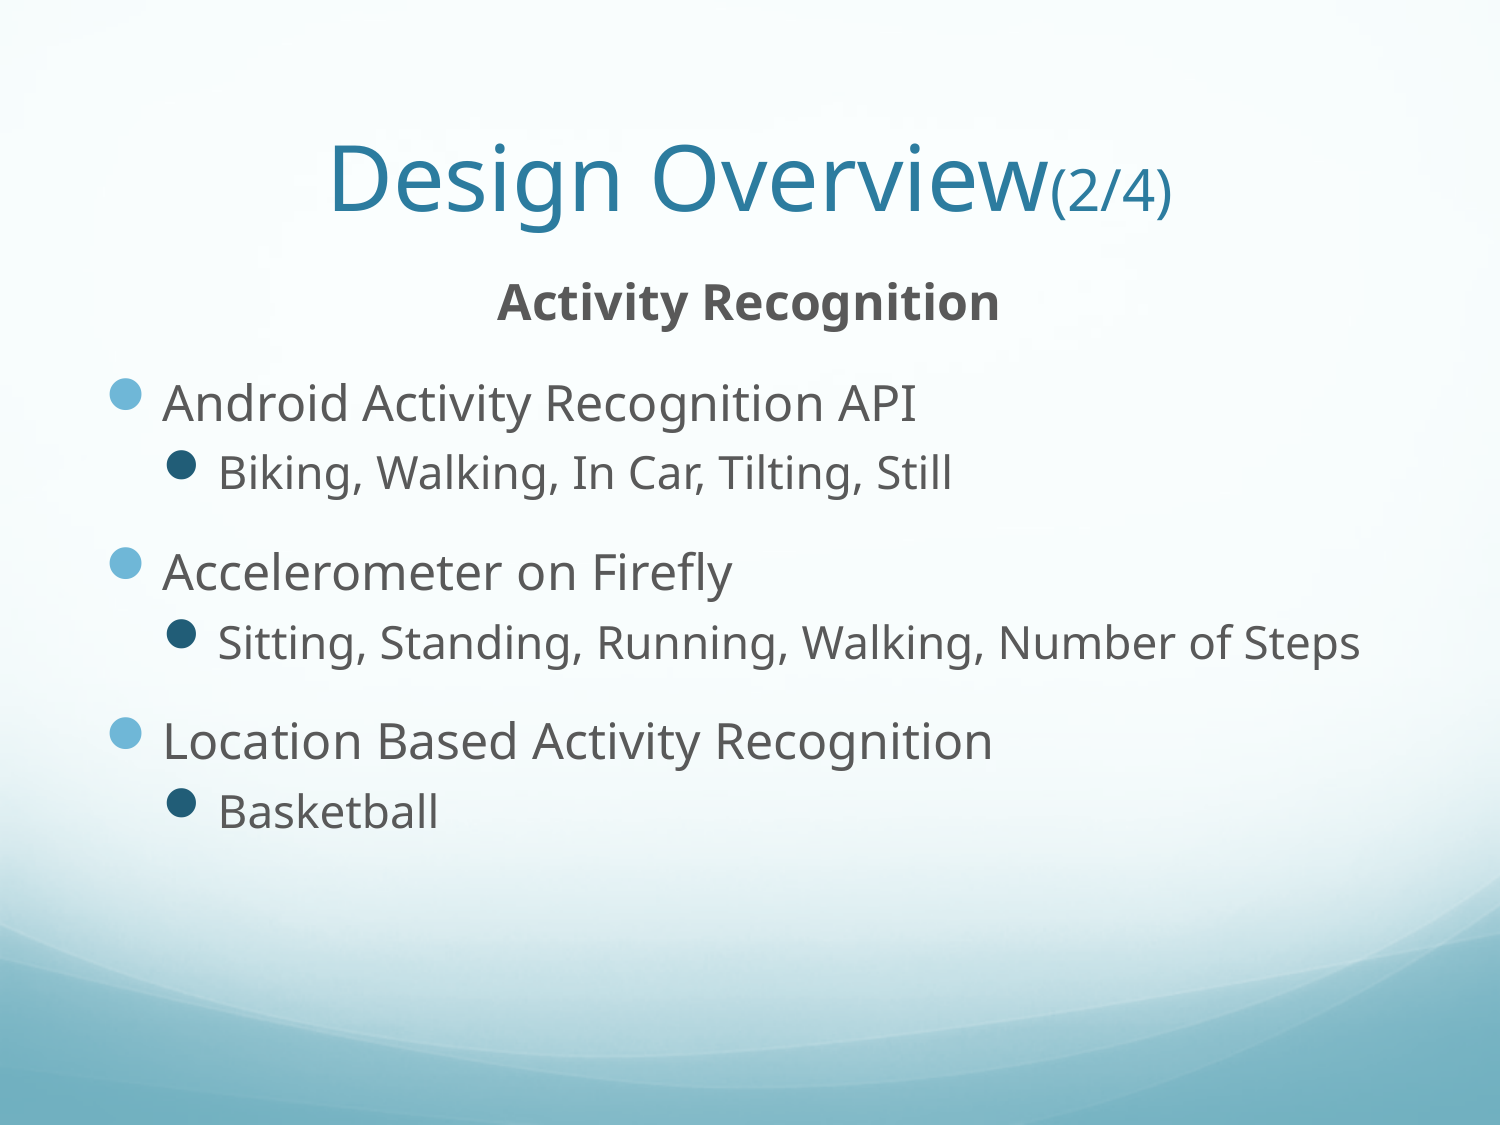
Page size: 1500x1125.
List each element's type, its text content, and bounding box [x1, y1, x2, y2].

list Activity Recognition Android Activity Recognition API Biking, Walking, In Car, Tilting, Still Accelerometer on Firefly Sitting, Standing, Running, Walking, Number of Steps Location Based Activity Recognition Basketball [90, 262, 1410, 975]
title Design Overview(2/4) [90, 17, 1410, 237]
